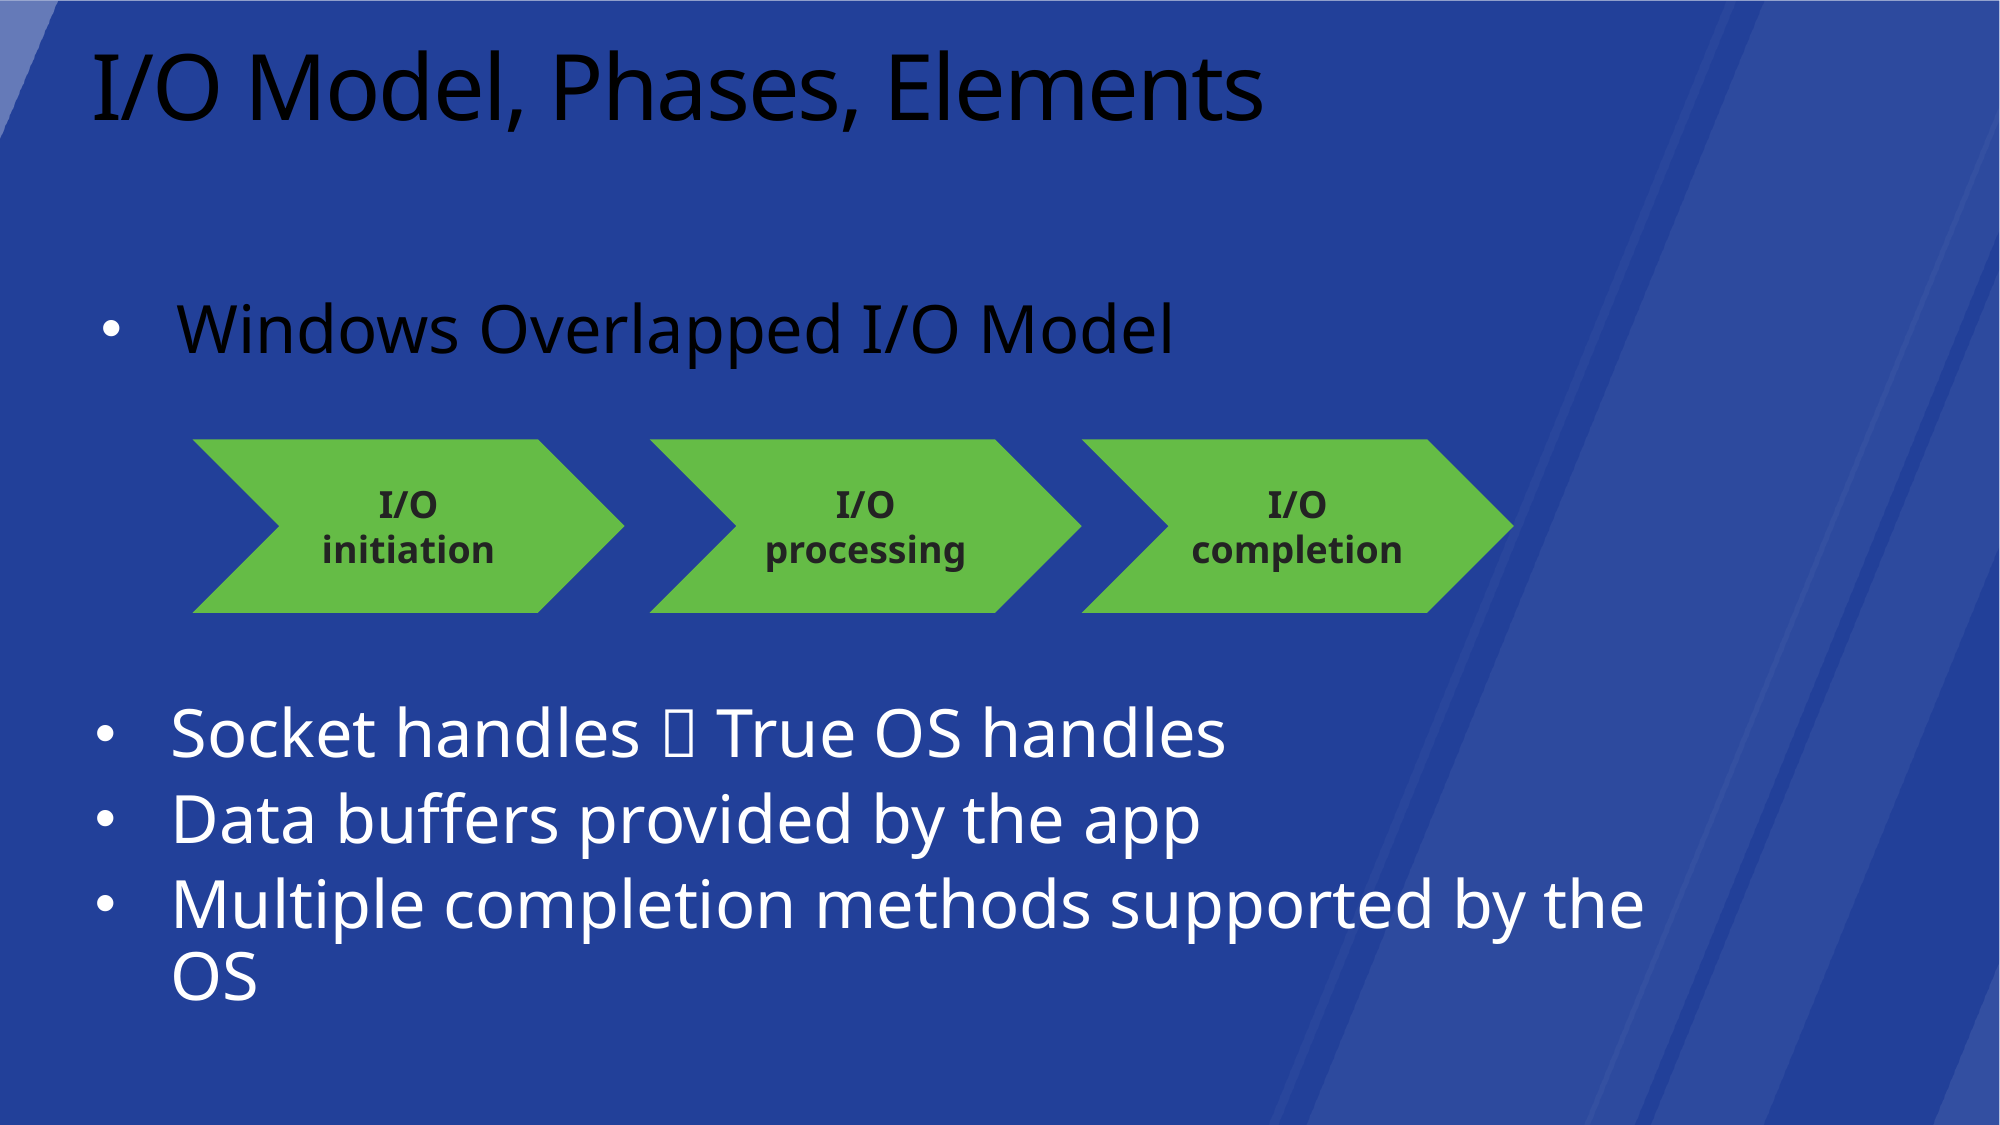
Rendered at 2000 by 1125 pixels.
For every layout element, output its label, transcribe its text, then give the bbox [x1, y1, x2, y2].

text_box I/O initiation [190, 437, 627, 615]
picture [0, 0, 2000, 1125]
text_box I/O processing [647, 437, 1084, 615]
text_box Socket handles  True OS handles Data buffers provided by the app Multiple completion methods supported by the OS [94, 700, 1665, 1015]
title I/O Model, Phases, Elements [91, 40, 1902, 141]
list Windows Overlapped I/O Model [100, 296, 1671, 369]
text_box I/O completion [1079, 437, 1516, 615]
